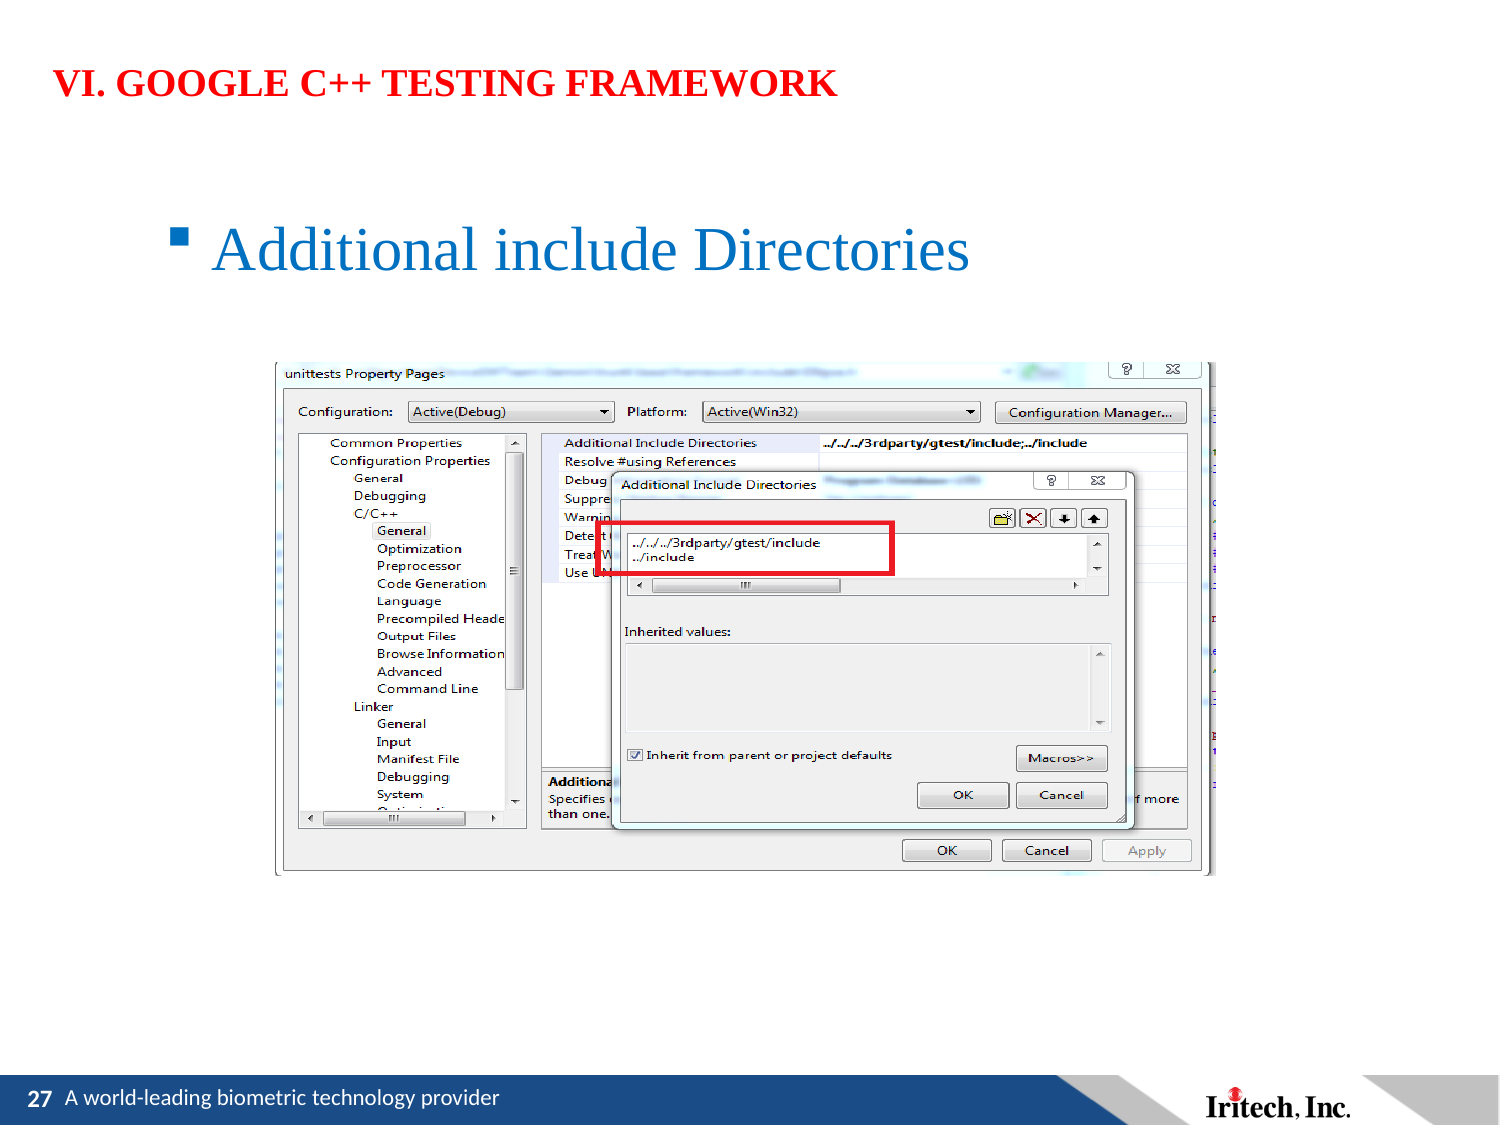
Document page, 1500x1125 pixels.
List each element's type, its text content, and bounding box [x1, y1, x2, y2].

title VI. GOOGLE C++ TESTING FRAMEWORK [37, 50, 1463, 113]
picture [0, 1075, 1500, 1125]
picture [274, 362, 1216, 876]
slide_number 27 [12, 1074, 75, 1121]
subtitle Additional include Directories [150, 200, 1463, 309]
